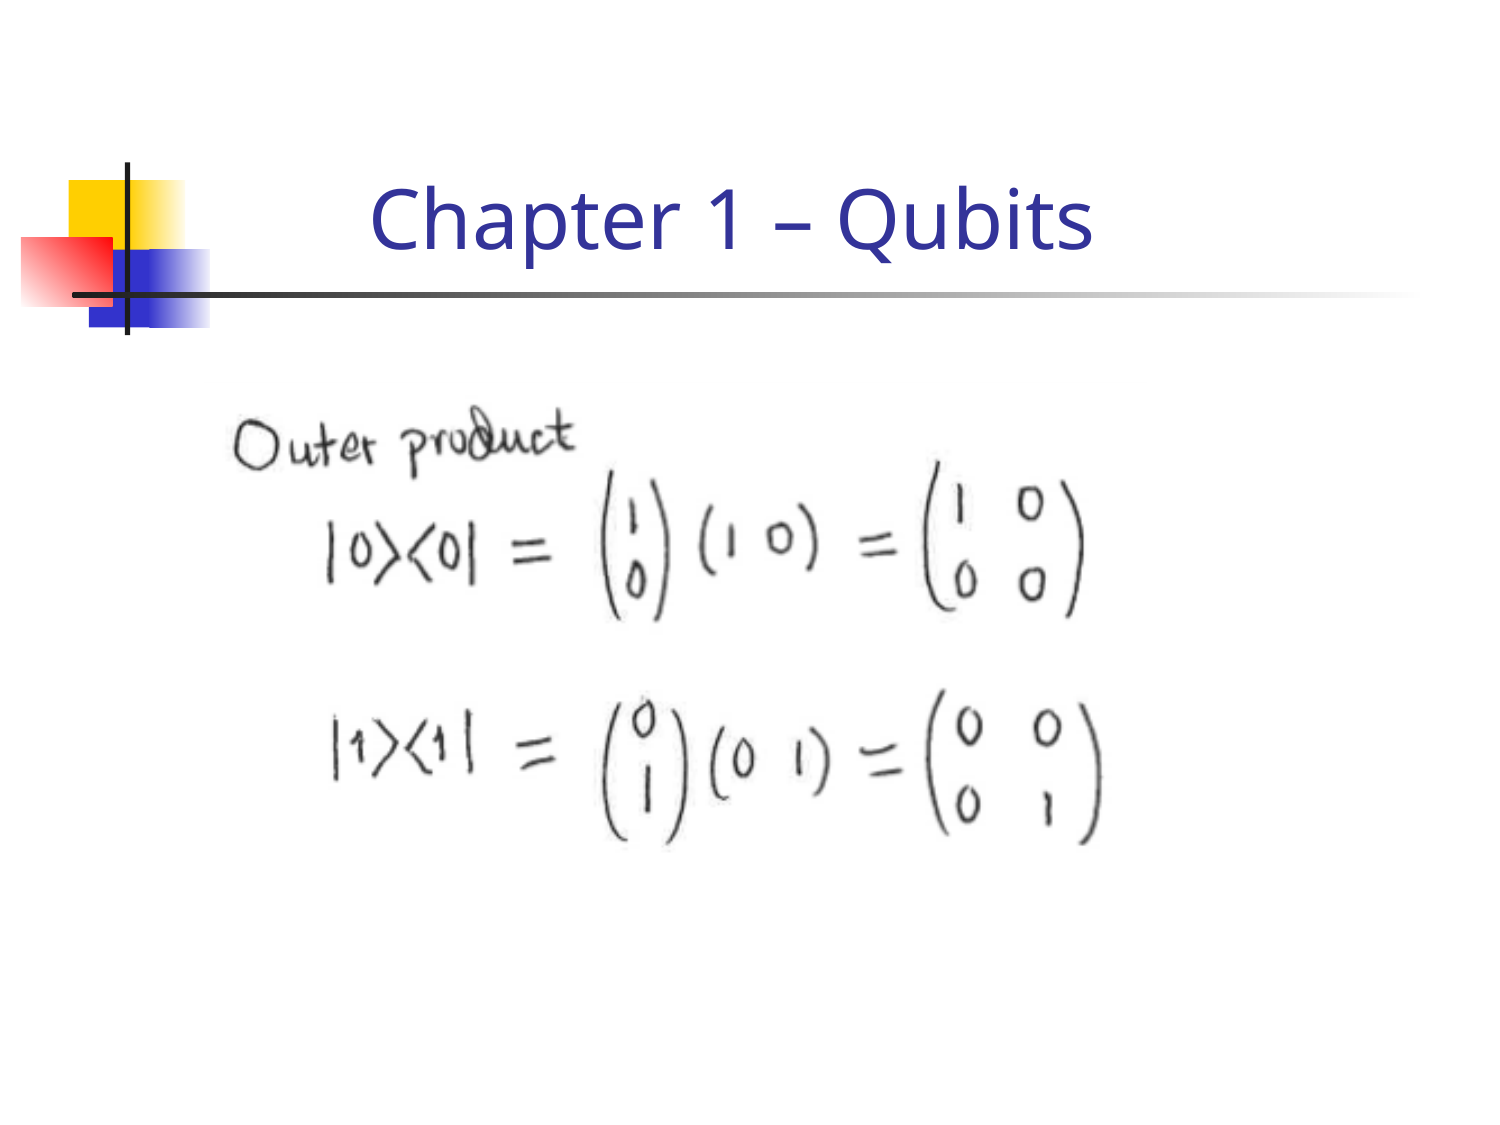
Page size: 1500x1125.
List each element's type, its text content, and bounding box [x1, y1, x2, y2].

title Chapter 1 – Qubits [188, 37, 1275, 275]
picture [204, 381, 1147, 901]
